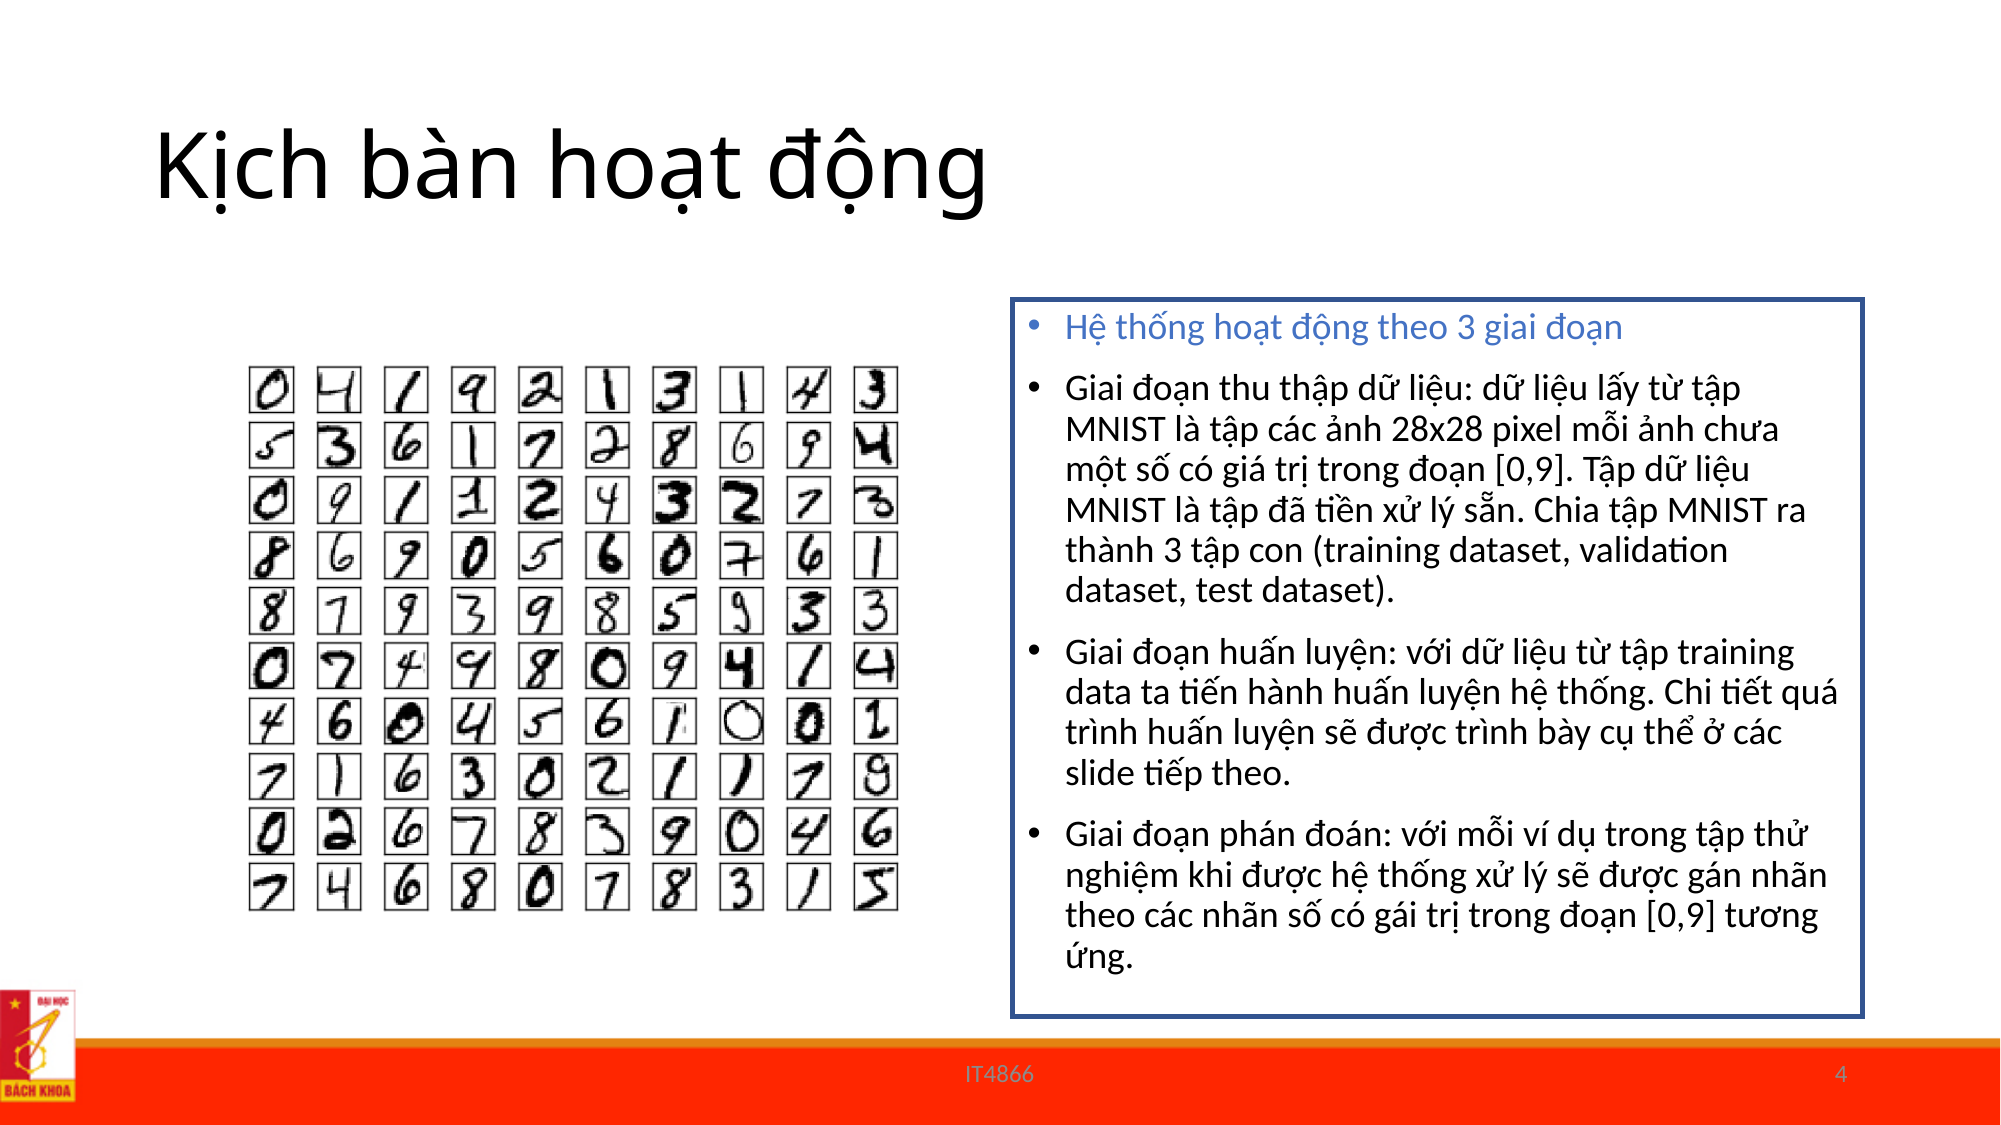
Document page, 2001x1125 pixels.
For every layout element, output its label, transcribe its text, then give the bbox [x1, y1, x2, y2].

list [137, 299, 988, 977]
picture [0, 0, 2001, 1125]
footer IT4866 [662, 1042, 1338, 1103]
text_box [1011, 298, 1863, 1018]
title Kịch bàn hoạt động [137, 59, 1863, 278]
slide_number 4 [1412, 1042, 1863, 1103]
